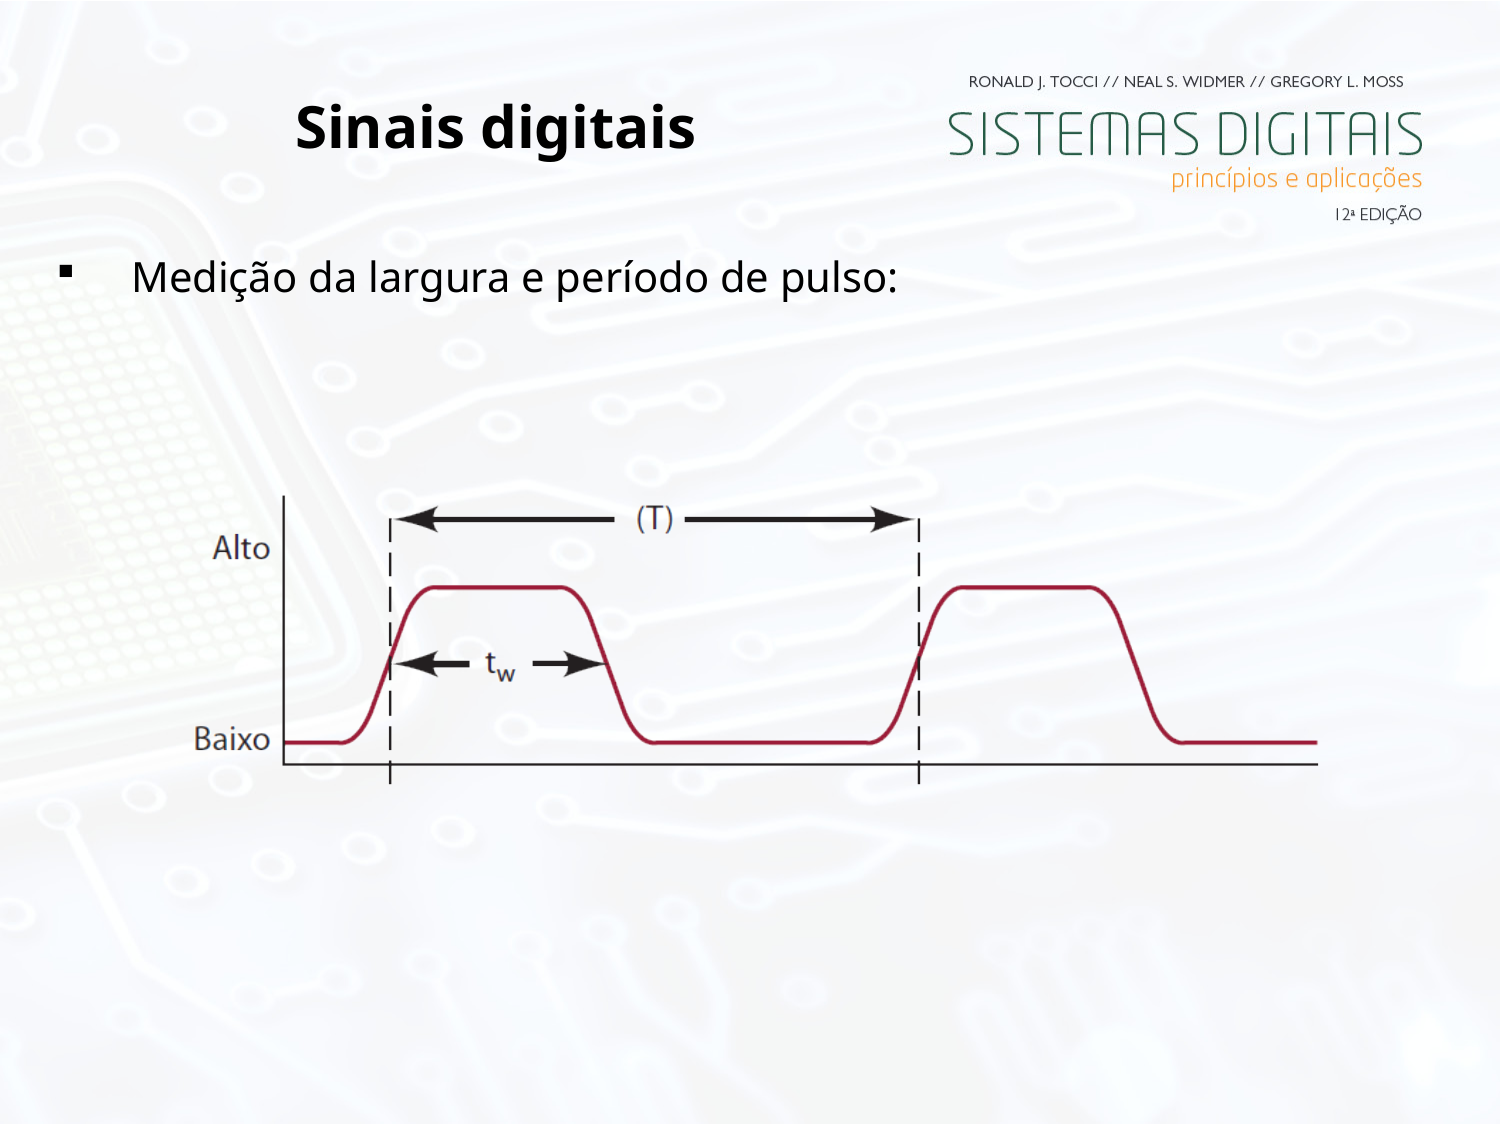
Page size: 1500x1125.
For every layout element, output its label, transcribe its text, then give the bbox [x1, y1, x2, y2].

picture [0, 1, 1500, 1124]
subtitle Medição da largura e período de pulso: [41, 243, 1459, 1106]
title Sinais digitais [41, 42, 951, 209]
